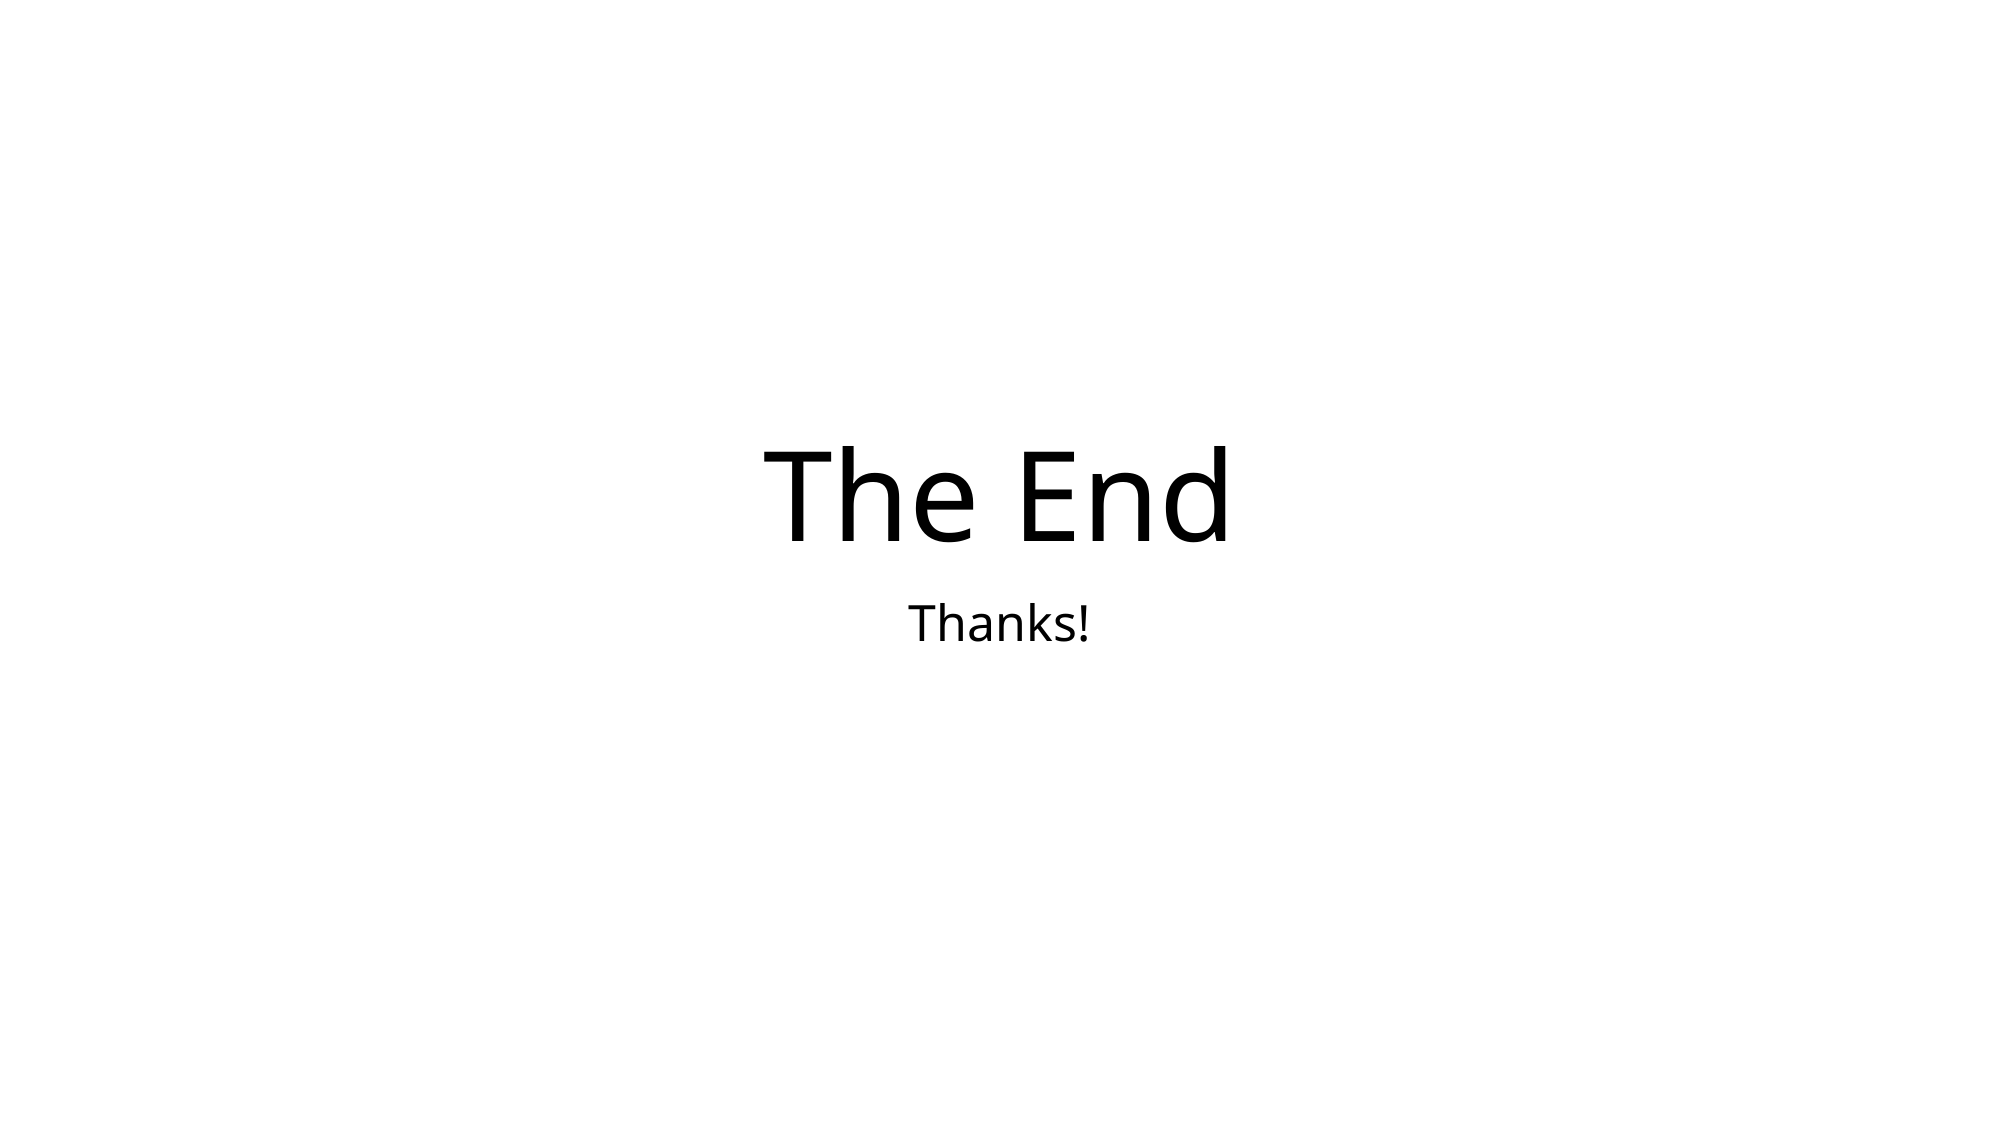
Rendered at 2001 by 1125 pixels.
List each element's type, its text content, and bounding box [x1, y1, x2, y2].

title The End [249, 184, 1750, 576]
subtitle Thanks! [249, 590, 1750, 863]
